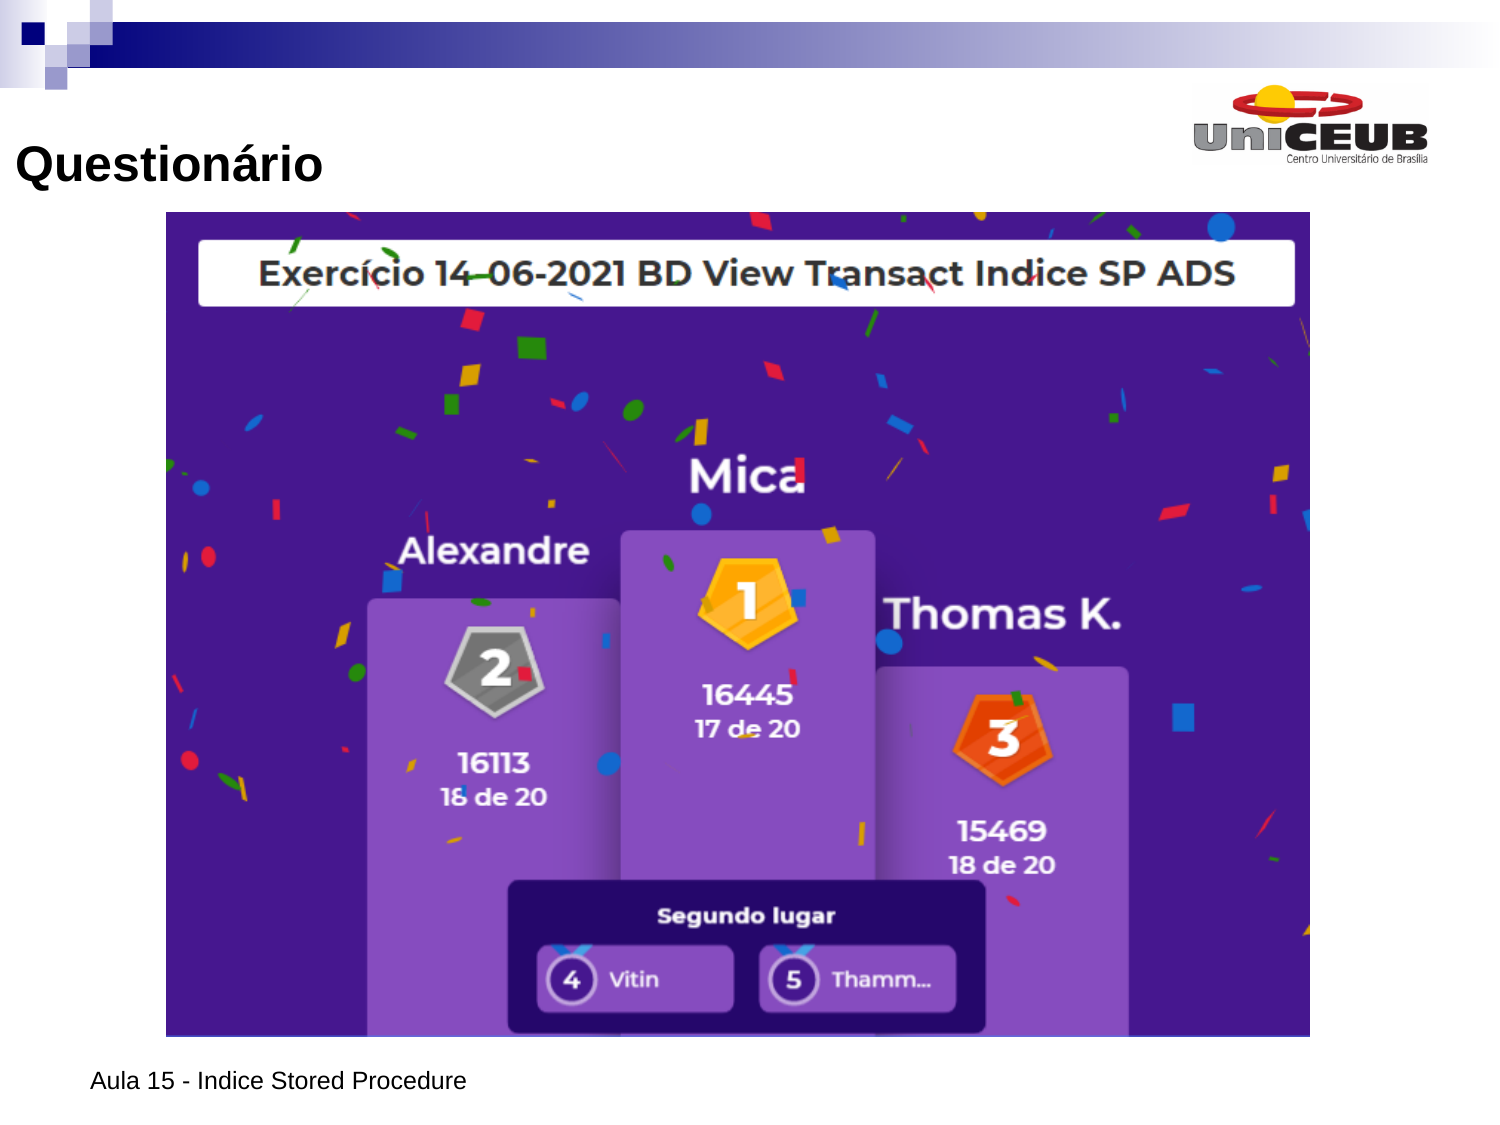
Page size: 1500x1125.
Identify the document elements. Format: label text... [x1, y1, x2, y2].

picture [166, 211, 1310, 1037]
picture [1191, 83, 1429, 165]
footer Aula 15 - Indice Stored Procedure [75, 1024, 550, 1103]
text_box Questionário [0, 123, 1351, 349]
